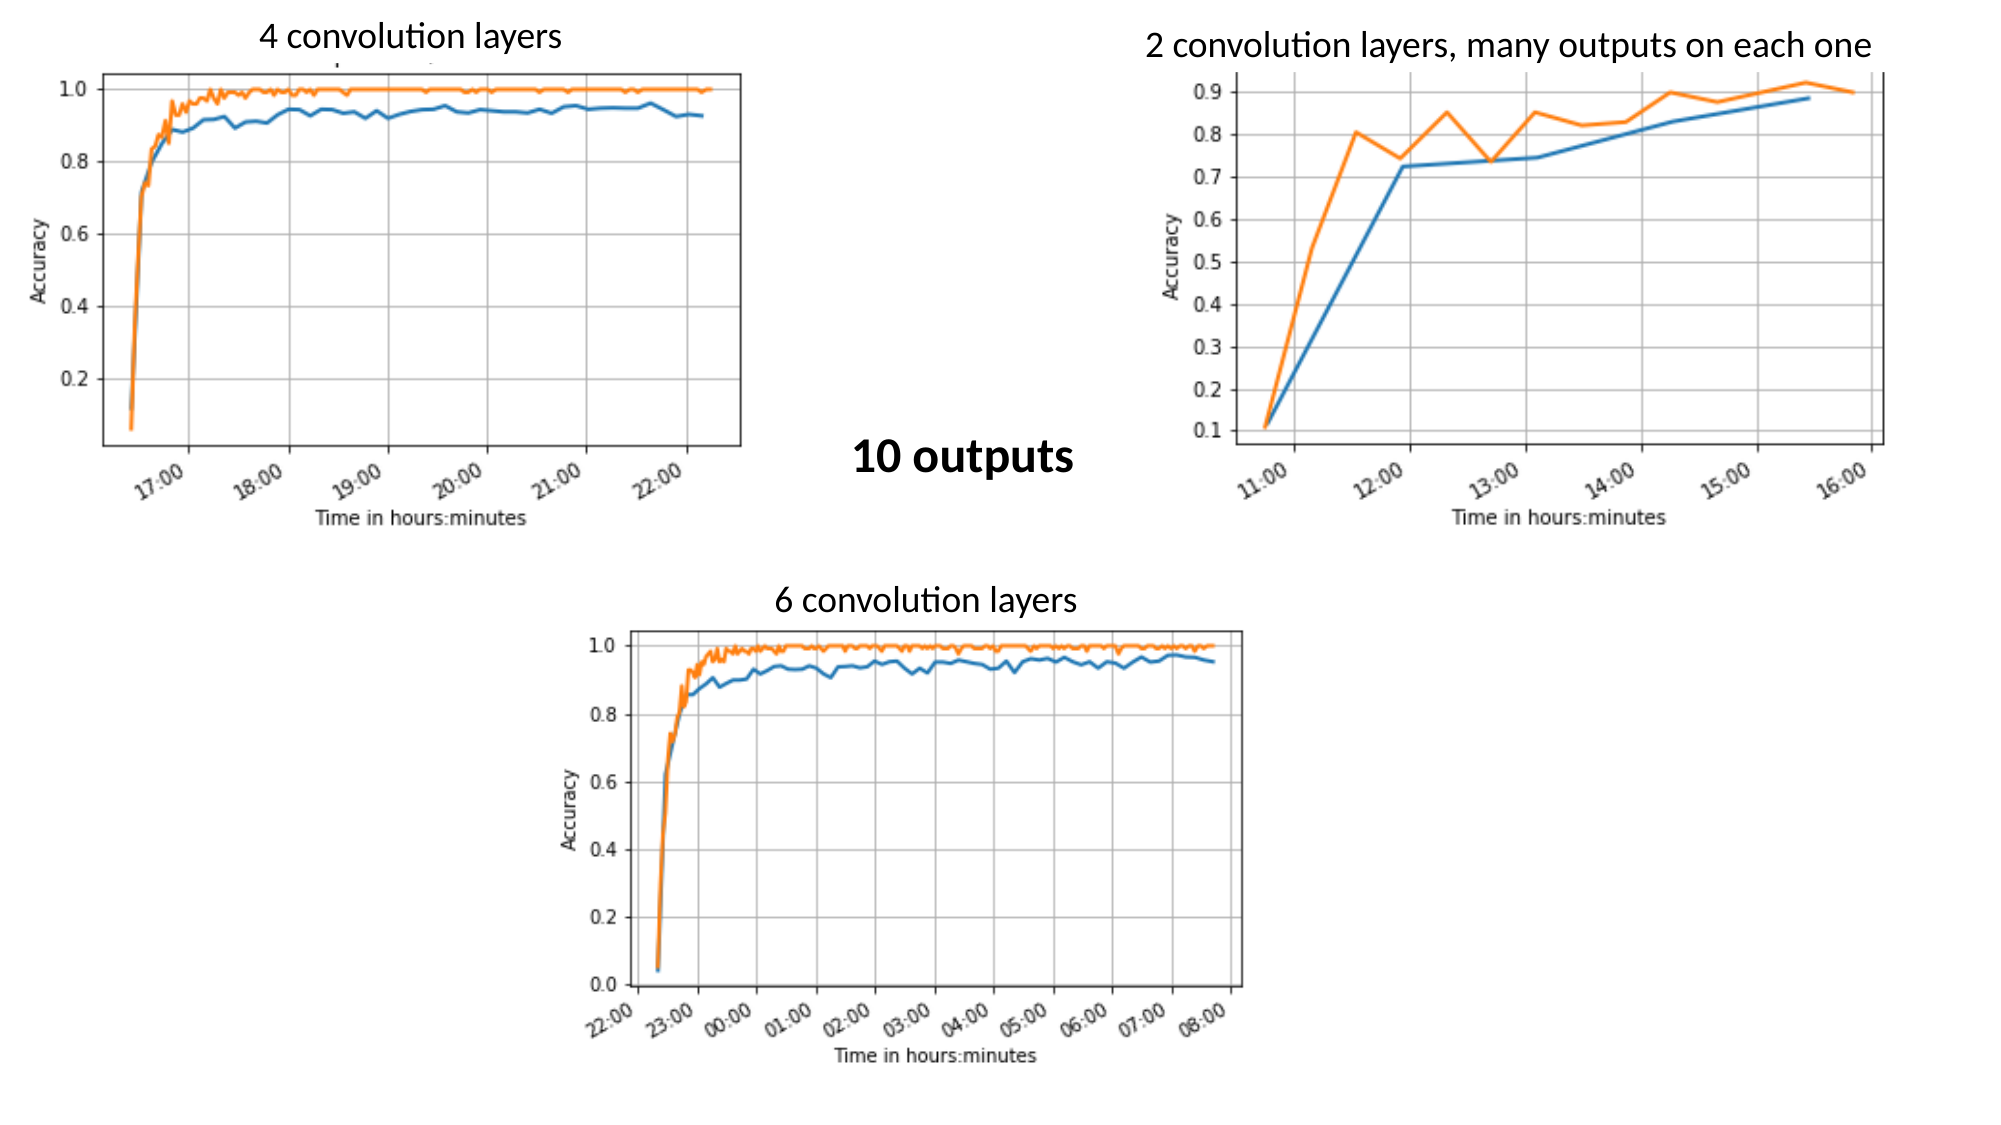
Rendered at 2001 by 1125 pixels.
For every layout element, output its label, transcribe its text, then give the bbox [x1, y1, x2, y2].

text_box 10 outputs [822, 415, 1104, 491]
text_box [1132, 0, 1966, 556]
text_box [532, 567, 1320, 1092]
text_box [0, 3, 822, 556]
